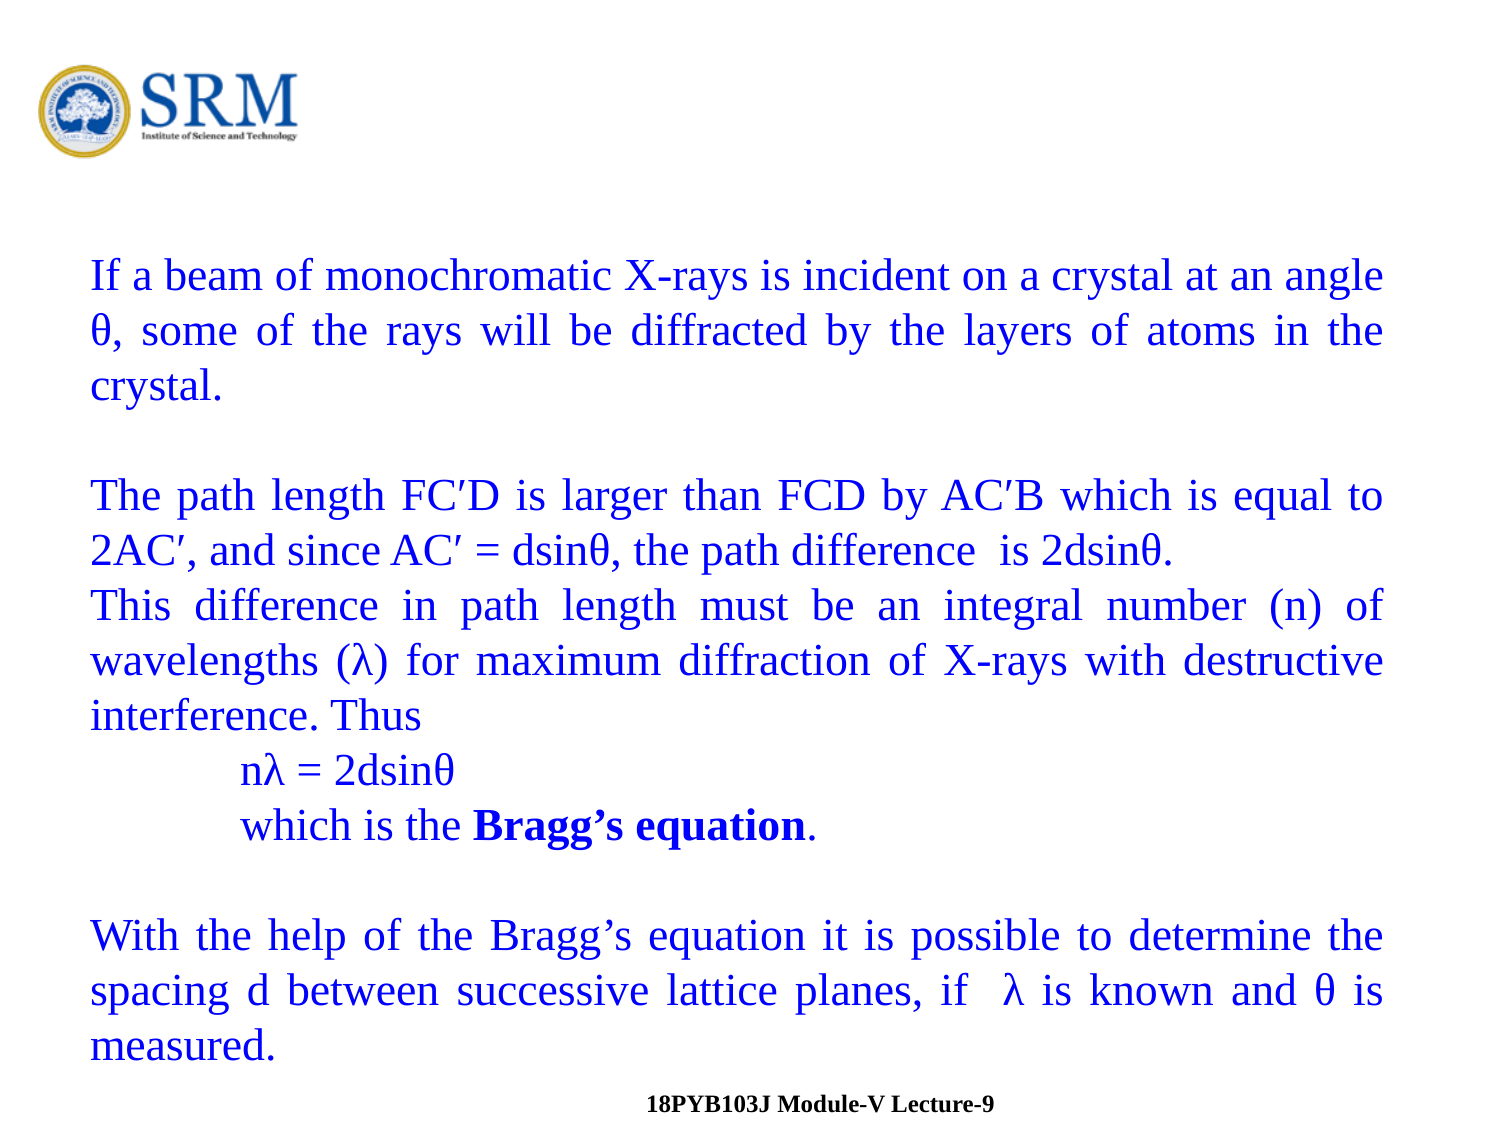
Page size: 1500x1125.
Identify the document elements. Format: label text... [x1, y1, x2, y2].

picture [37, 37, 299, 188]
text_box If a beam of monochromatic X-rays is incident on a crystal at an angle θ, some of the rays will be diffracted by the layers of atoms in the crystal. The path length FC′D is larger than FCD by AC′B which is equal to 2AC′, and since AC′ = dsinθ, the path difference is 2dsinθ. This difference in path length must be an integral number (n) of wavelengths (λ) for maximum diffraction of X-rays with destructive interference. Thus nλ = 2dsinθ which is the Bragg’s equation. With the help of the Bragg’s equation it is possible to determine the spacing d between successive lattice planes, if λ is known and θ is measured. [75, 237, 1400, 1078]
text_box 18PYB103J Module-V Lecture-9 [499, 1079, 1100, 1125]
